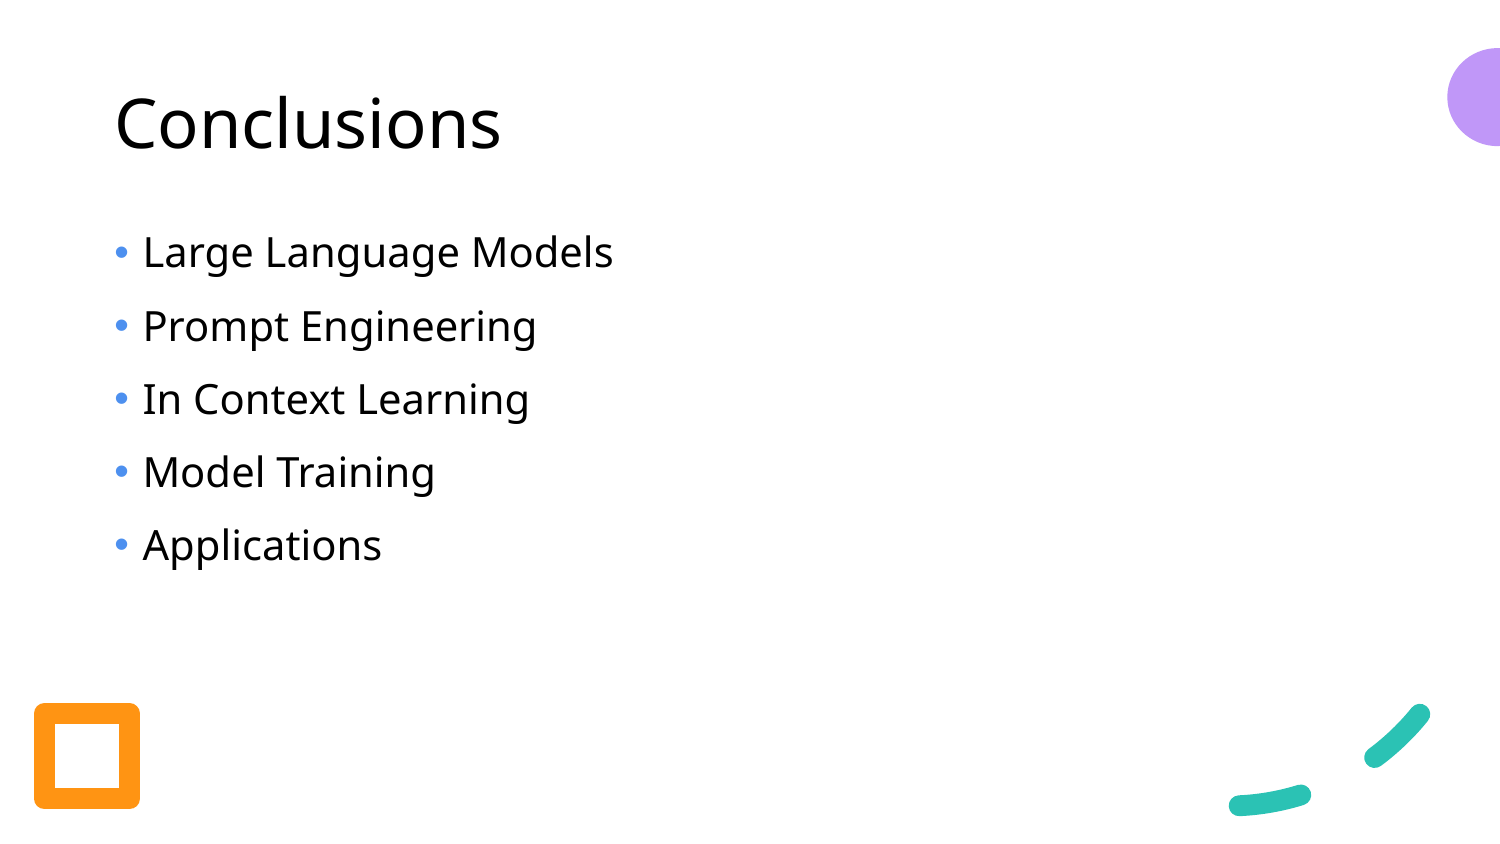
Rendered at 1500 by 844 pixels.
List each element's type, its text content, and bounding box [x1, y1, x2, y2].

title Conclusions [103, 44, 1397, 208]
list Large Language Models Prompt Engineering In Context Learning Model Training Applications [103, 226, 1394, 754]
